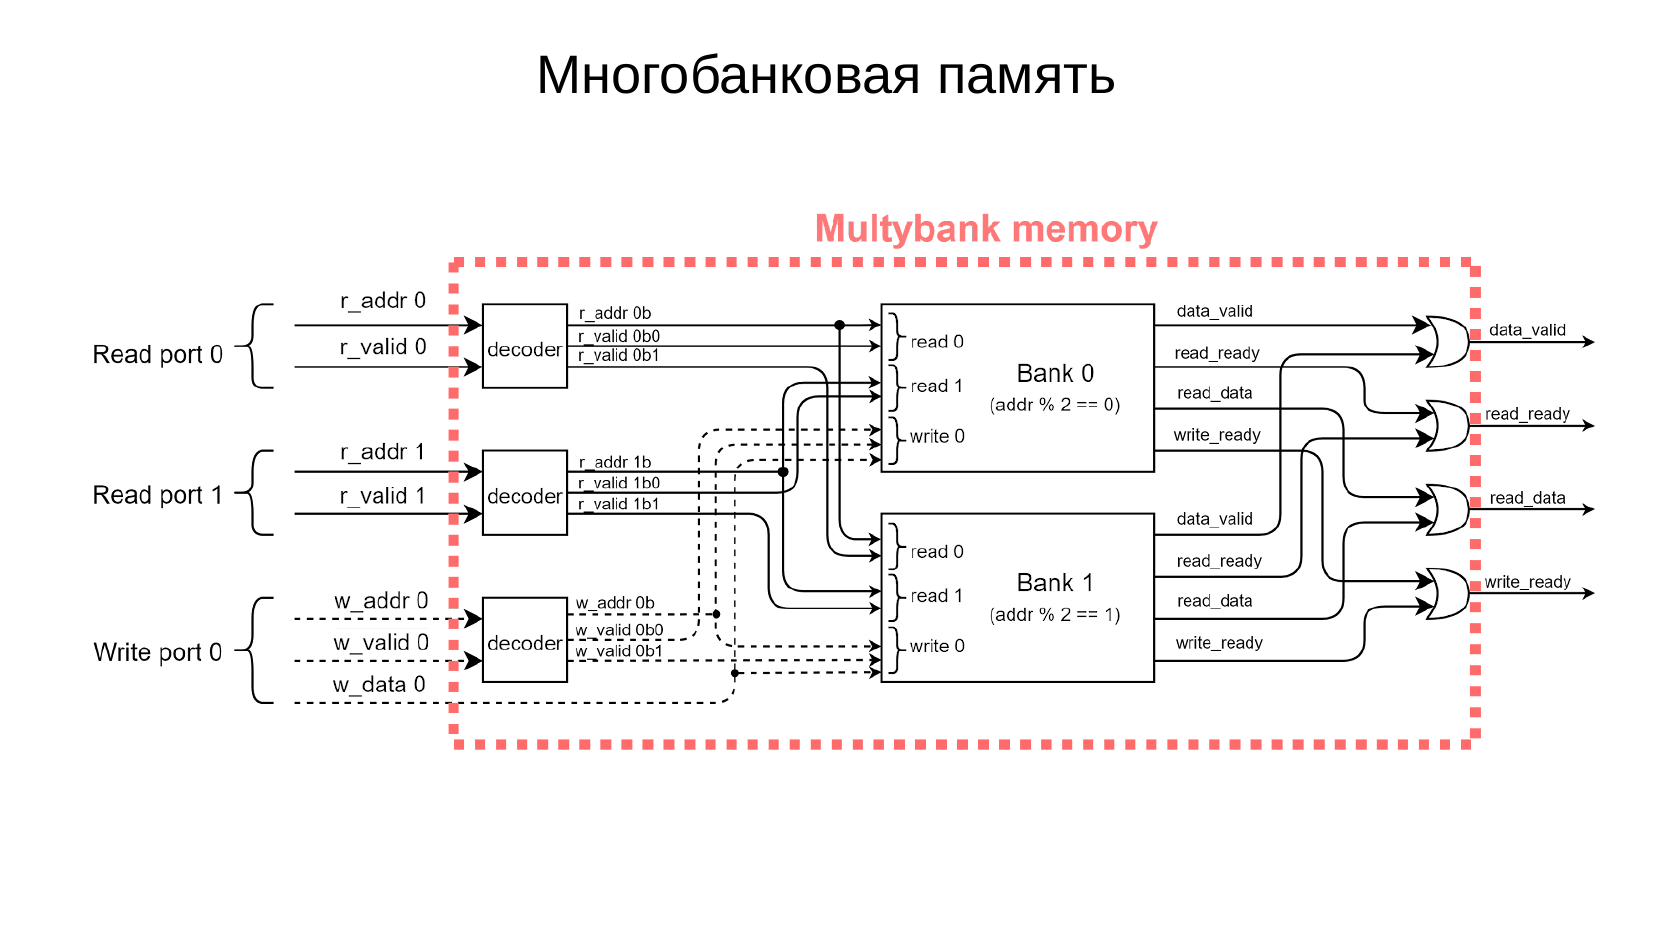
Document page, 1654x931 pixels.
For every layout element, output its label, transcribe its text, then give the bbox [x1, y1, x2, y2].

picture [82, 204, 1605, 750]
text_box Многобанковая память [82, 37, 1571, 107]
